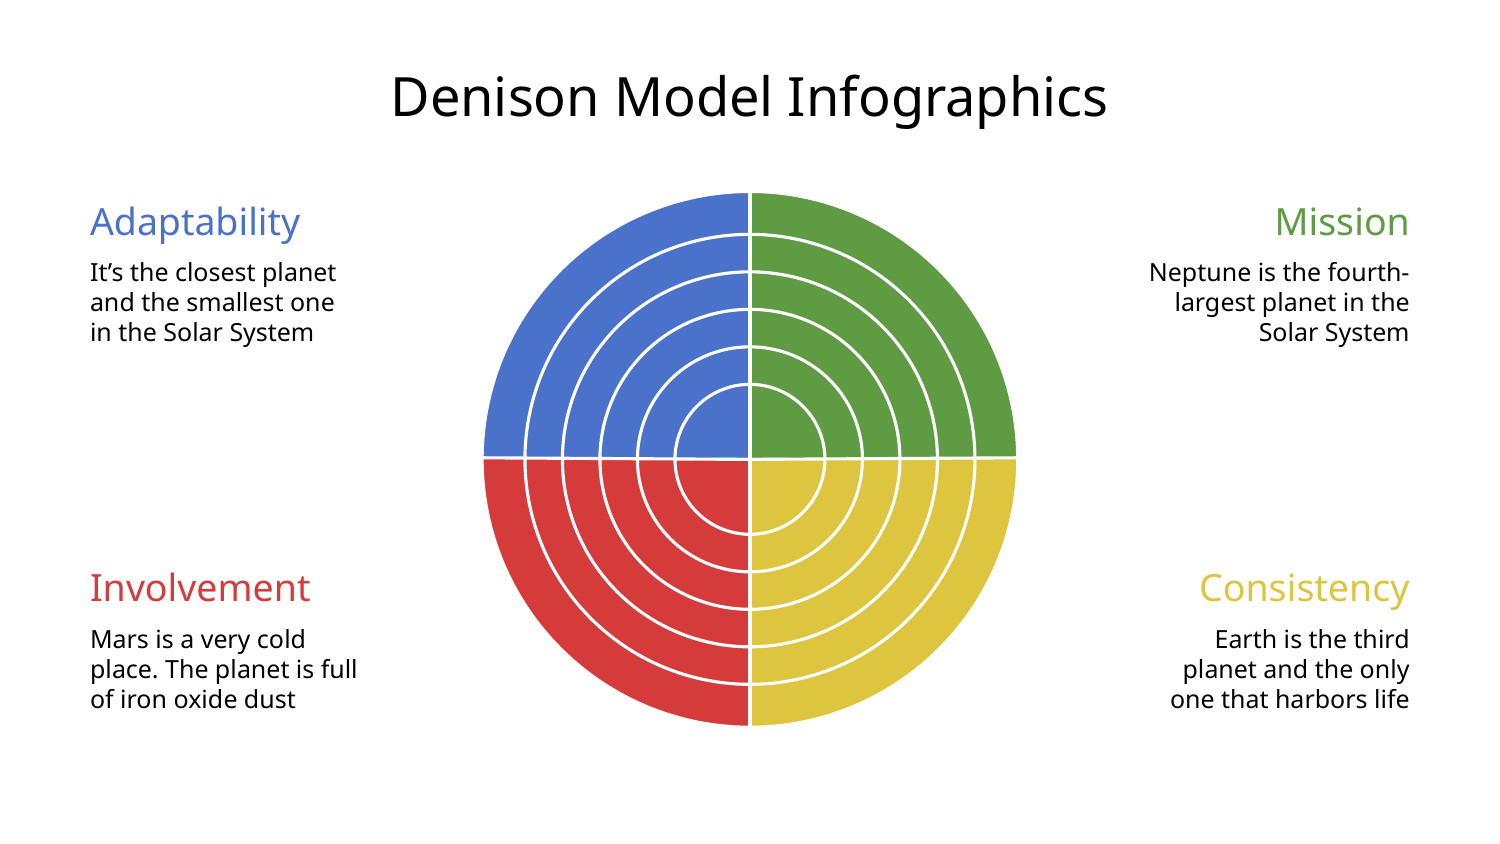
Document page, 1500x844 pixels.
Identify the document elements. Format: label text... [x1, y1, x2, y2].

text_box [674, 384, 744, 535]
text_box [1122, 190, 1426, 362]
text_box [1122, 557, 1426, 728]
text_box [755, 457, 1018, 728]
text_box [74, 190, 375, 362]
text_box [74, 557, 375, 728]
text_box [755, 271, 938, 647]
text_box [482, 457, 744, 728]
text_box [755, 384, 825, 535]
text_box [752, 191, 1018, 458]
text_box [562, 271, 744, 647]
text_box [755, 234, 975, 685]
title Denison Model Infographics [75, 67, 1425, 124]
text_box [482, 191, 749, 458]
text_box [524, 234, 744, 685]
